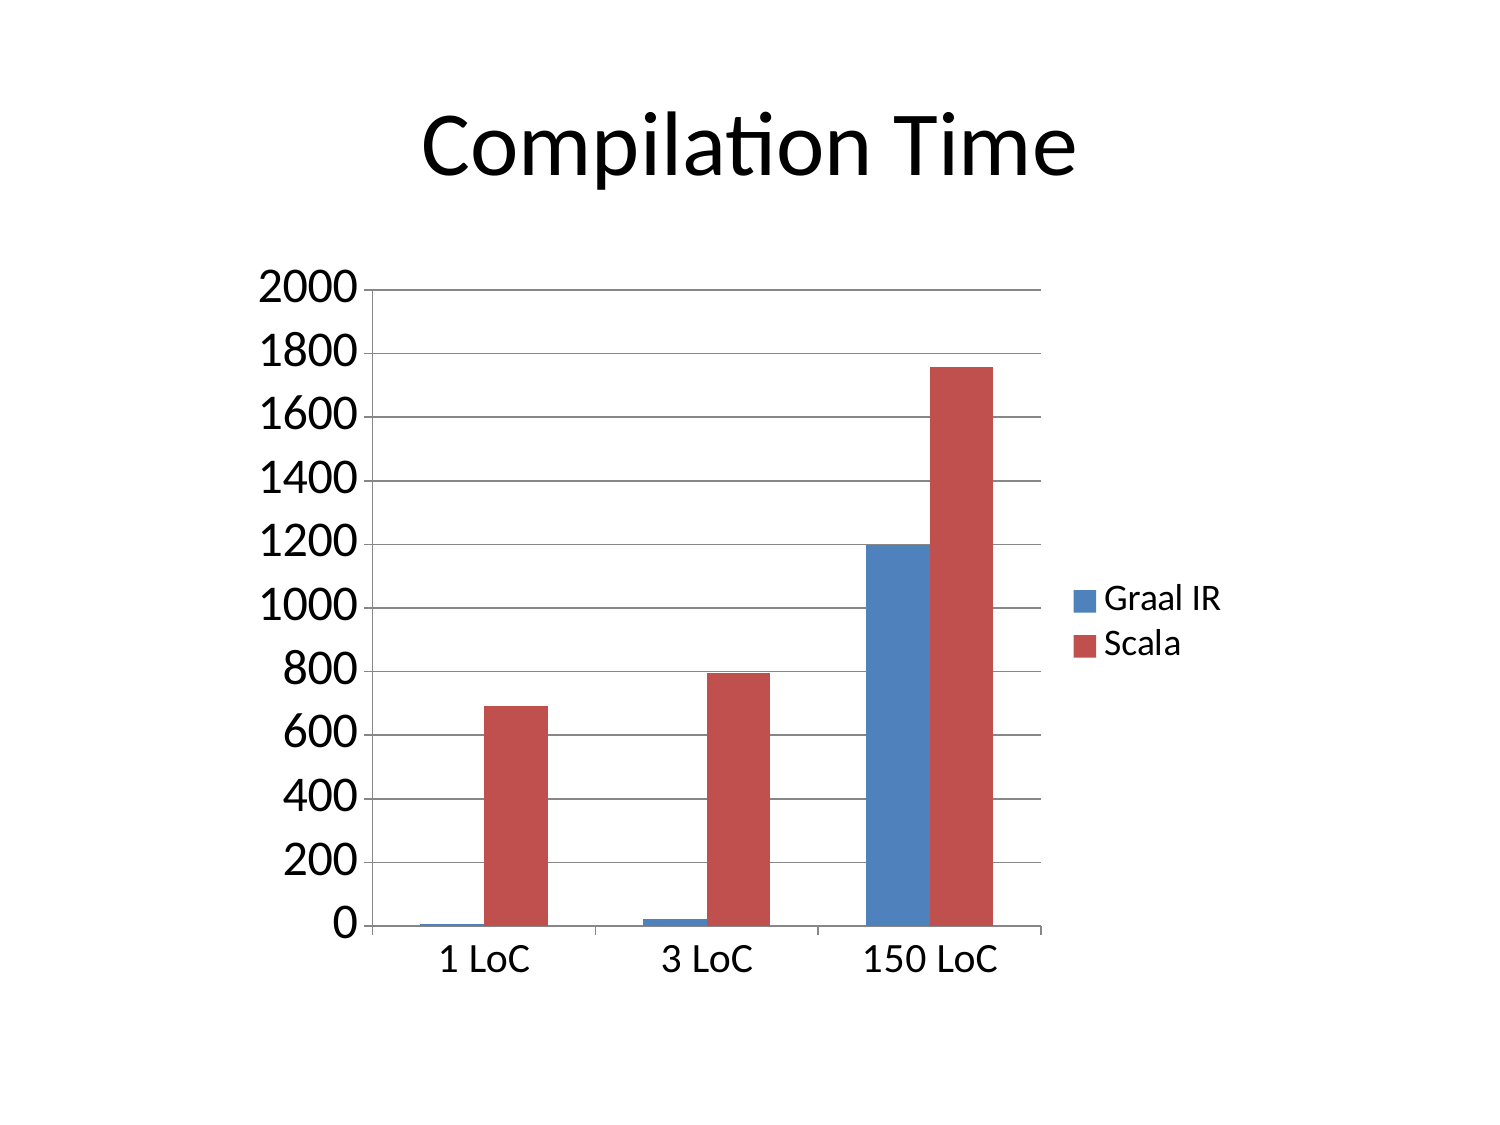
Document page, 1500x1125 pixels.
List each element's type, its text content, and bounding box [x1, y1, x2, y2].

chart [237, 249, 1247, 999]
title Compilation Time [75, 45, 1425, 233]
